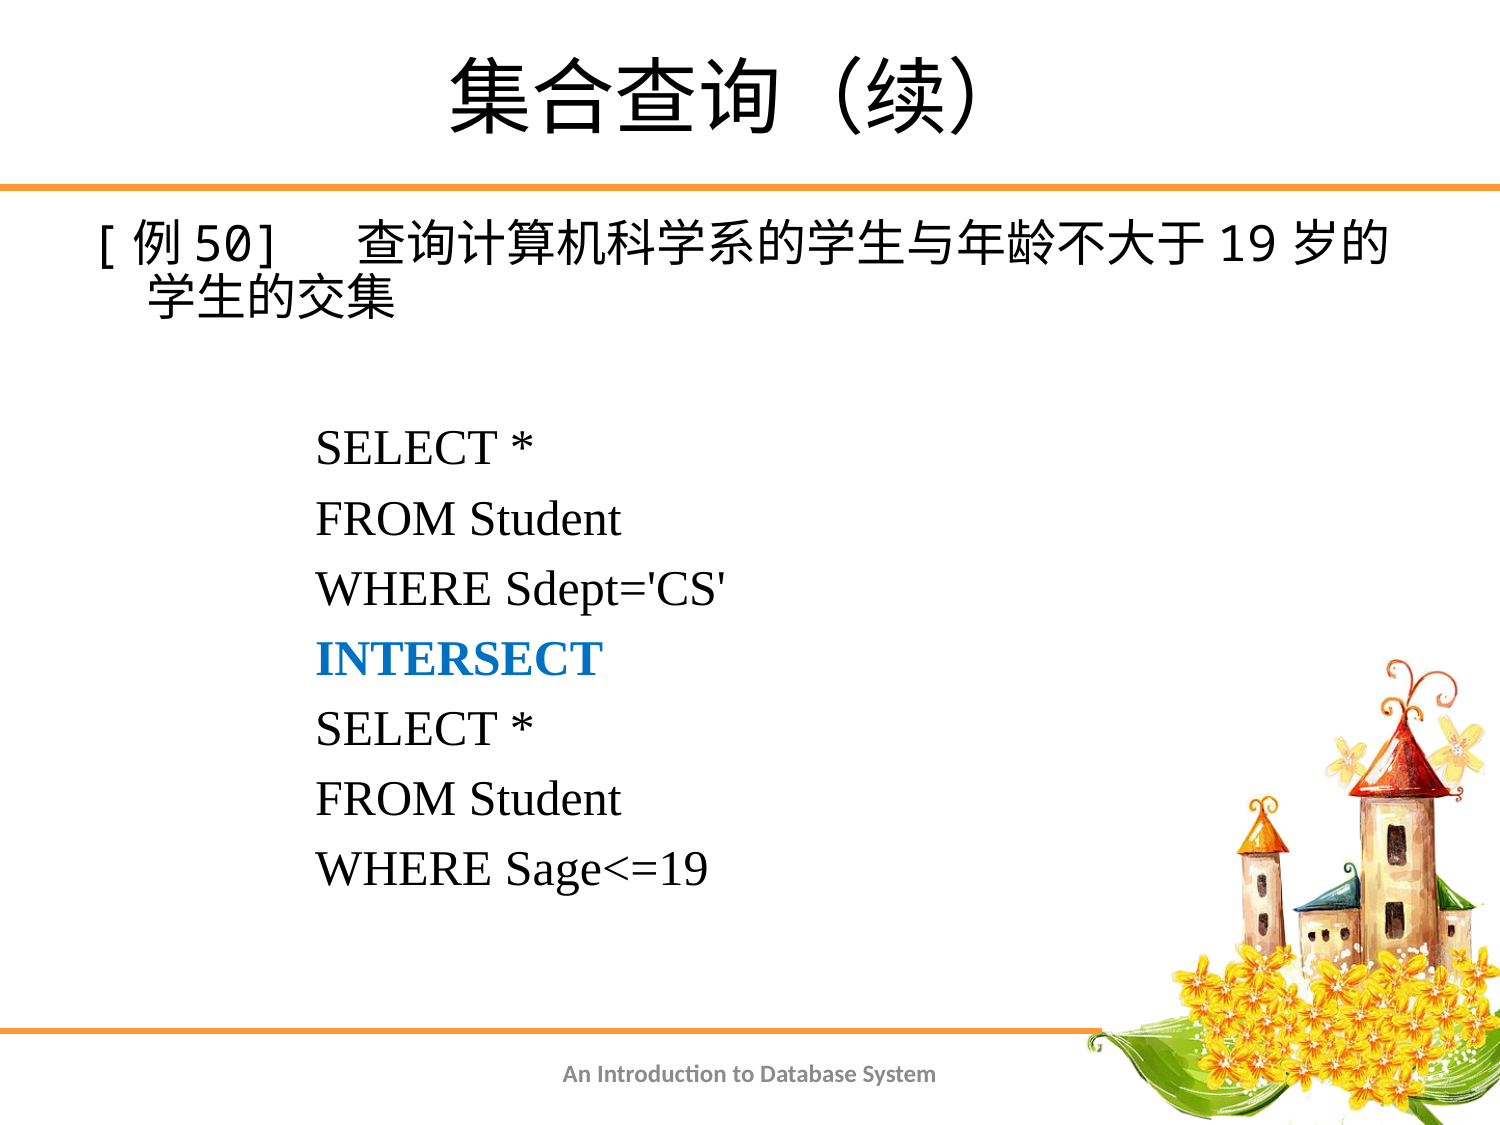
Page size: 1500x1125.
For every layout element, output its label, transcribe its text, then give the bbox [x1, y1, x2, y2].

list [例50] 查询计算机科学系的学生与年龄不大于19岁的学生的交集 SELECT * FROM Student WHERE Sdept='CS' INTERSECT SELECT * FROM Student WHERE Sage<=19 [75, 210, 1425, 1005]
footer An Introduction to Database System [512, 1042, 988, 1103]
title 集合查询（续） [64, 0, 1415, 188]
picture [437, 328, 1500, 1125]
